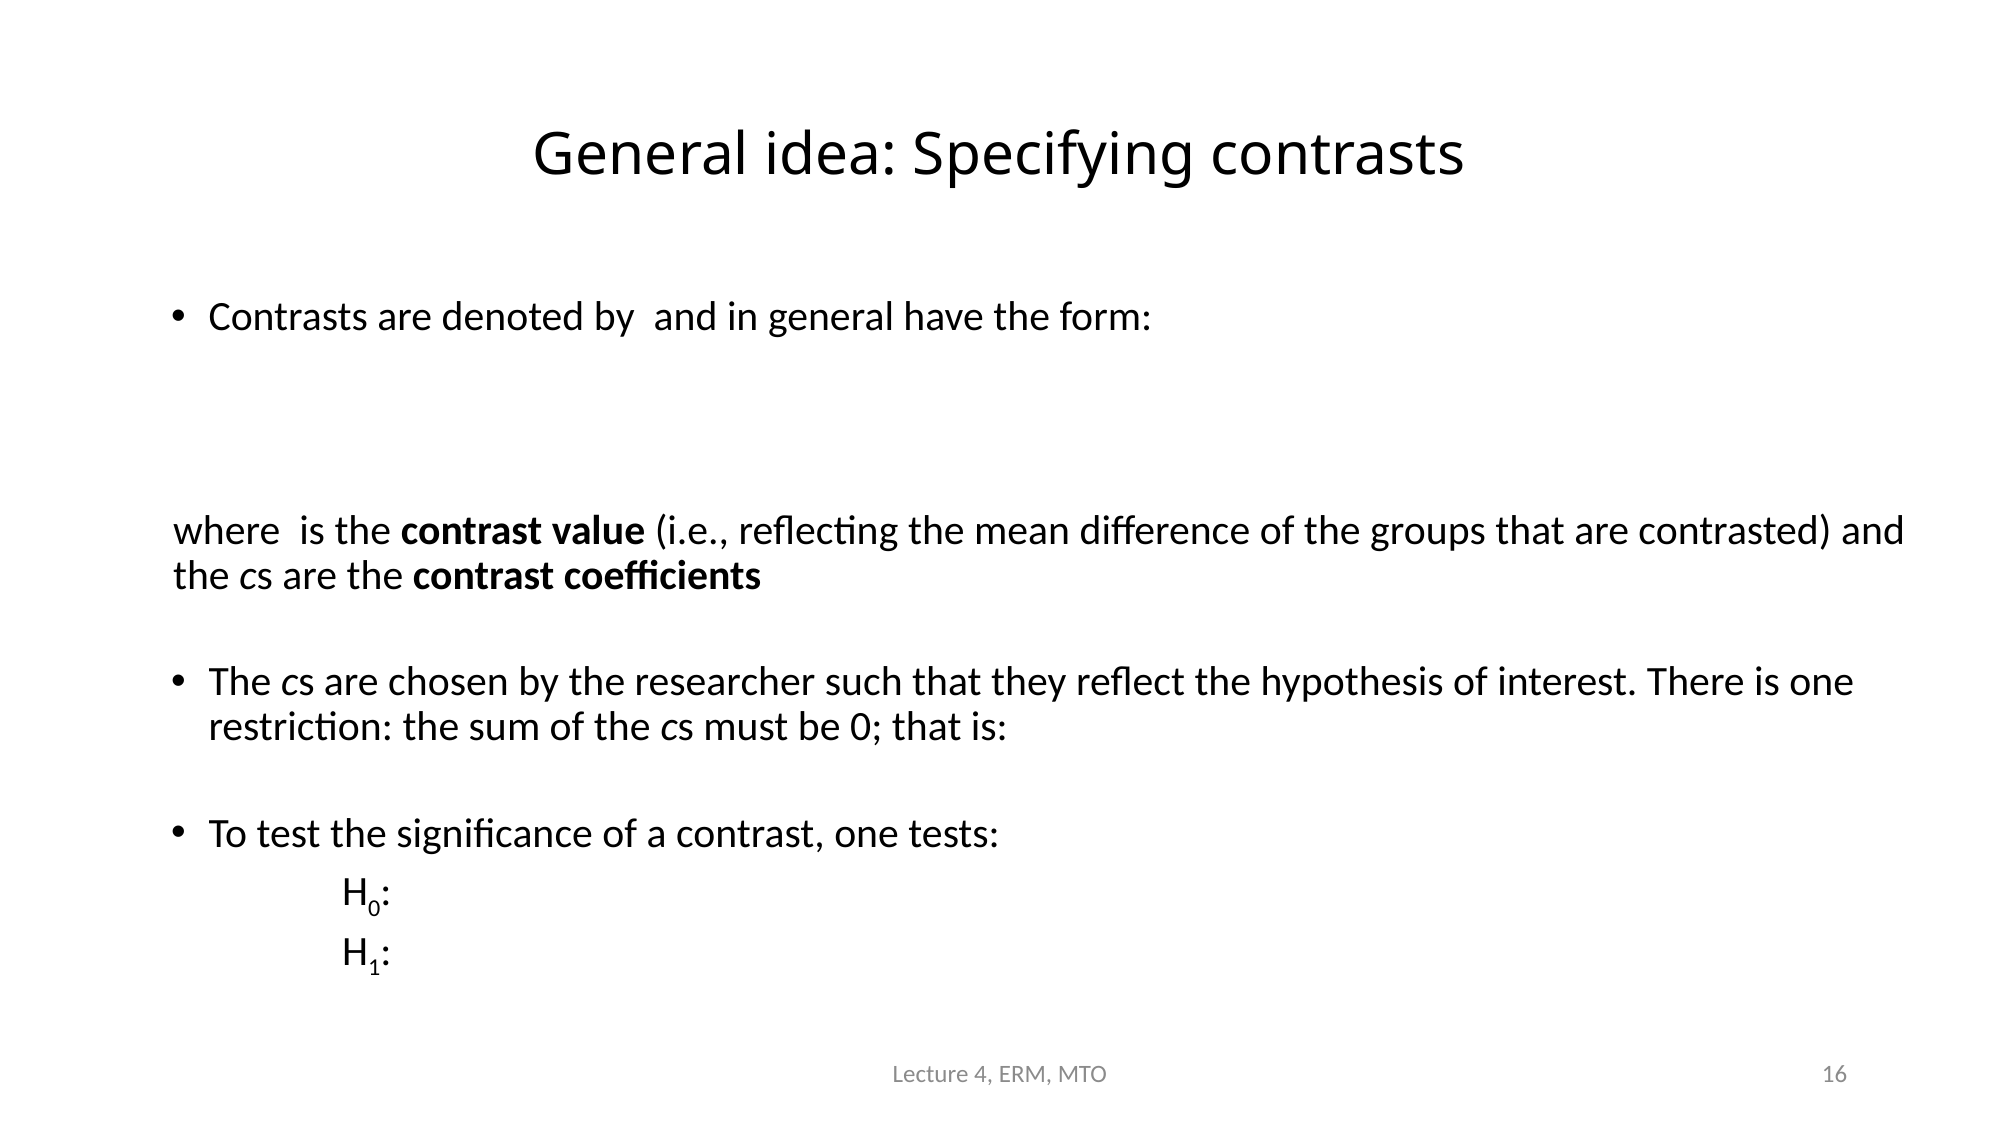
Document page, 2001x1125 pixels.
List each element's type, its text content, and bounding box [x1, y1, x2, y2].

slide_number 16 [1412, 1042, 1863, 1103]
footer Lecture 4, ERM, MTO [662, 1042, 1338, 1103]
title General idea: Specifying contrasts [514, 86, 1486, 224]
